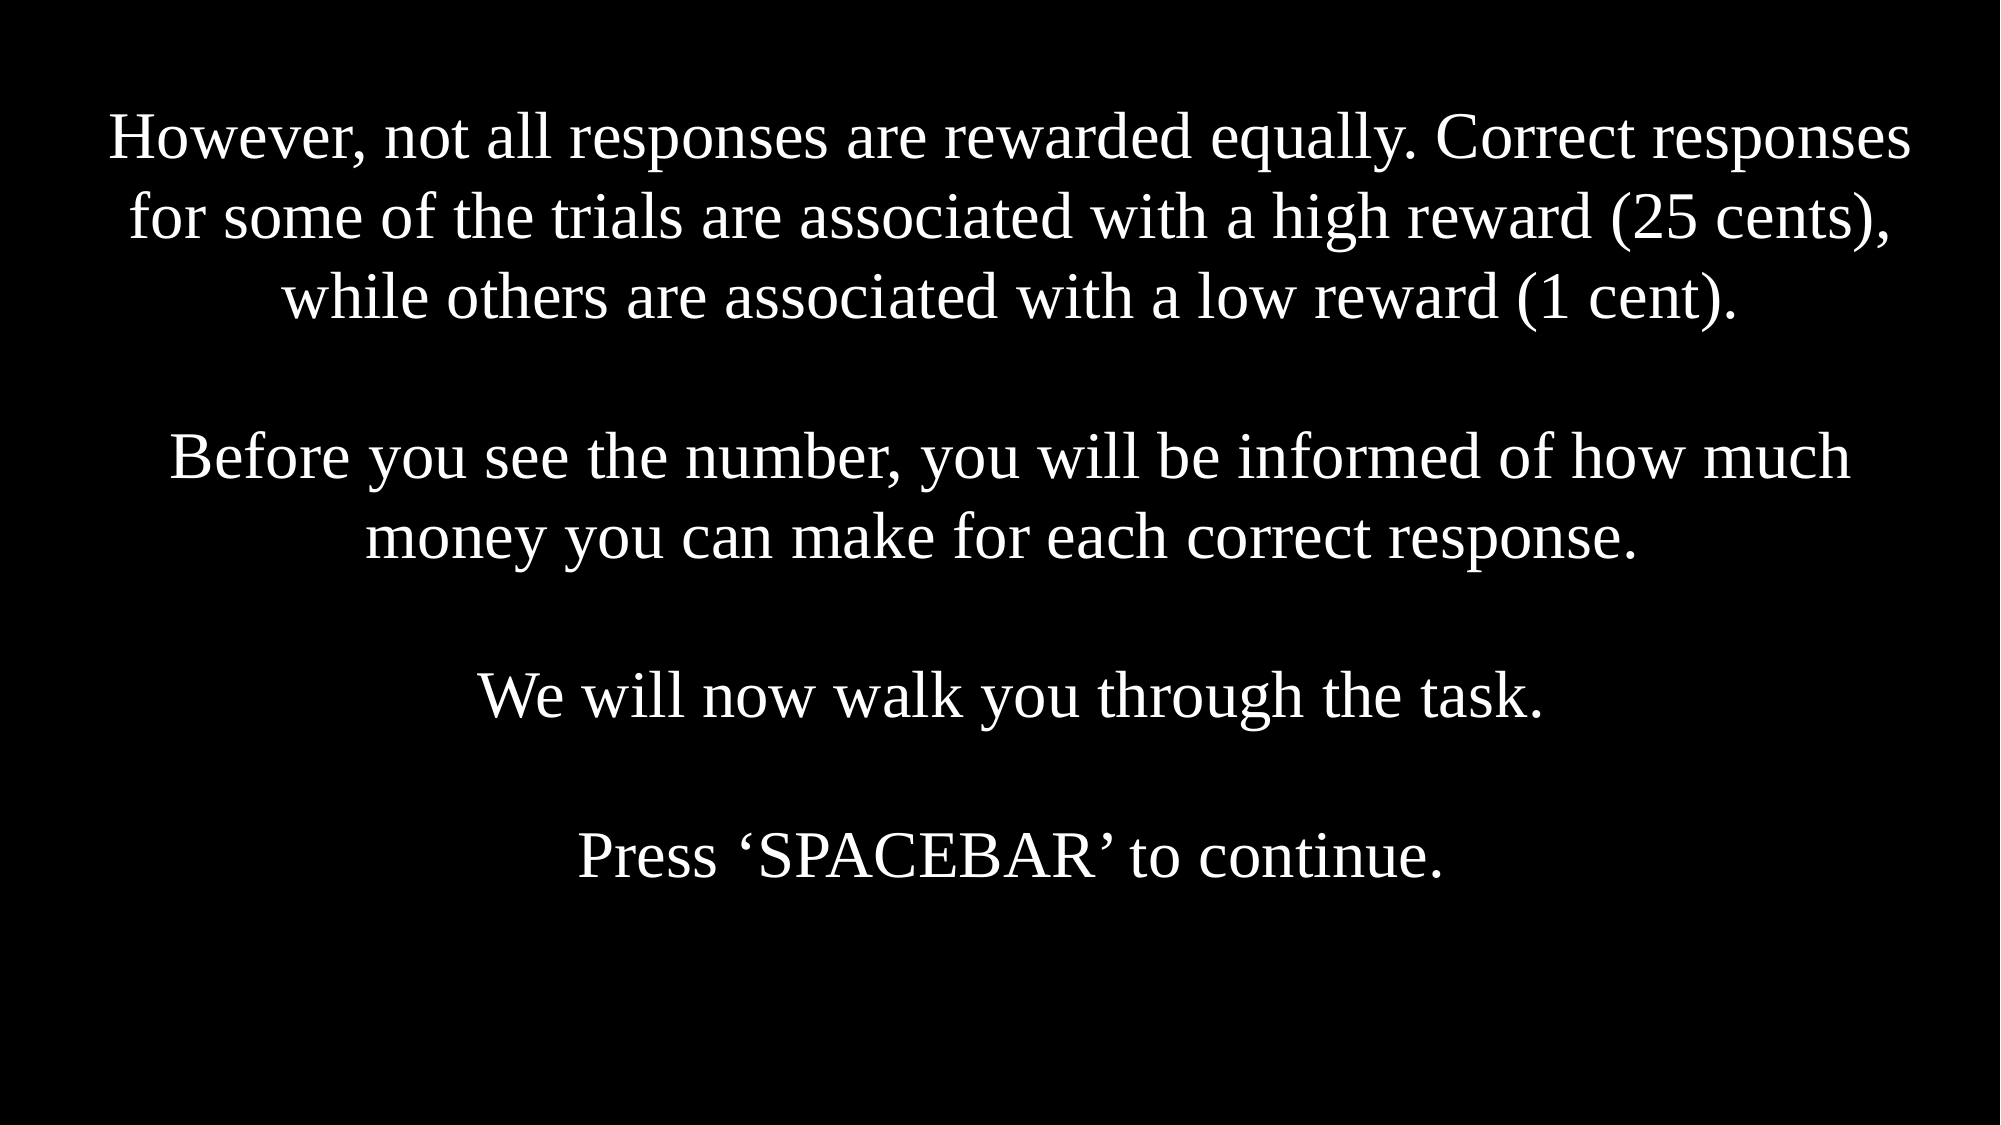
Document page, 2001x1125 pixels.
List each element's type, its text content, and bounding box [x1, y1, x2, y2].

text_box However, not all responses are rewarded equally. Correct responses for some of the trials are associated with a high reward (25 cents), while others are associated with a low reward (1 cent). Before you see the number, you will be informed of how much money you can make for each correct response. We will now walk you through the task. Press ‘SPACEBAR’ to continue. [87, 84, 1937, 899]
